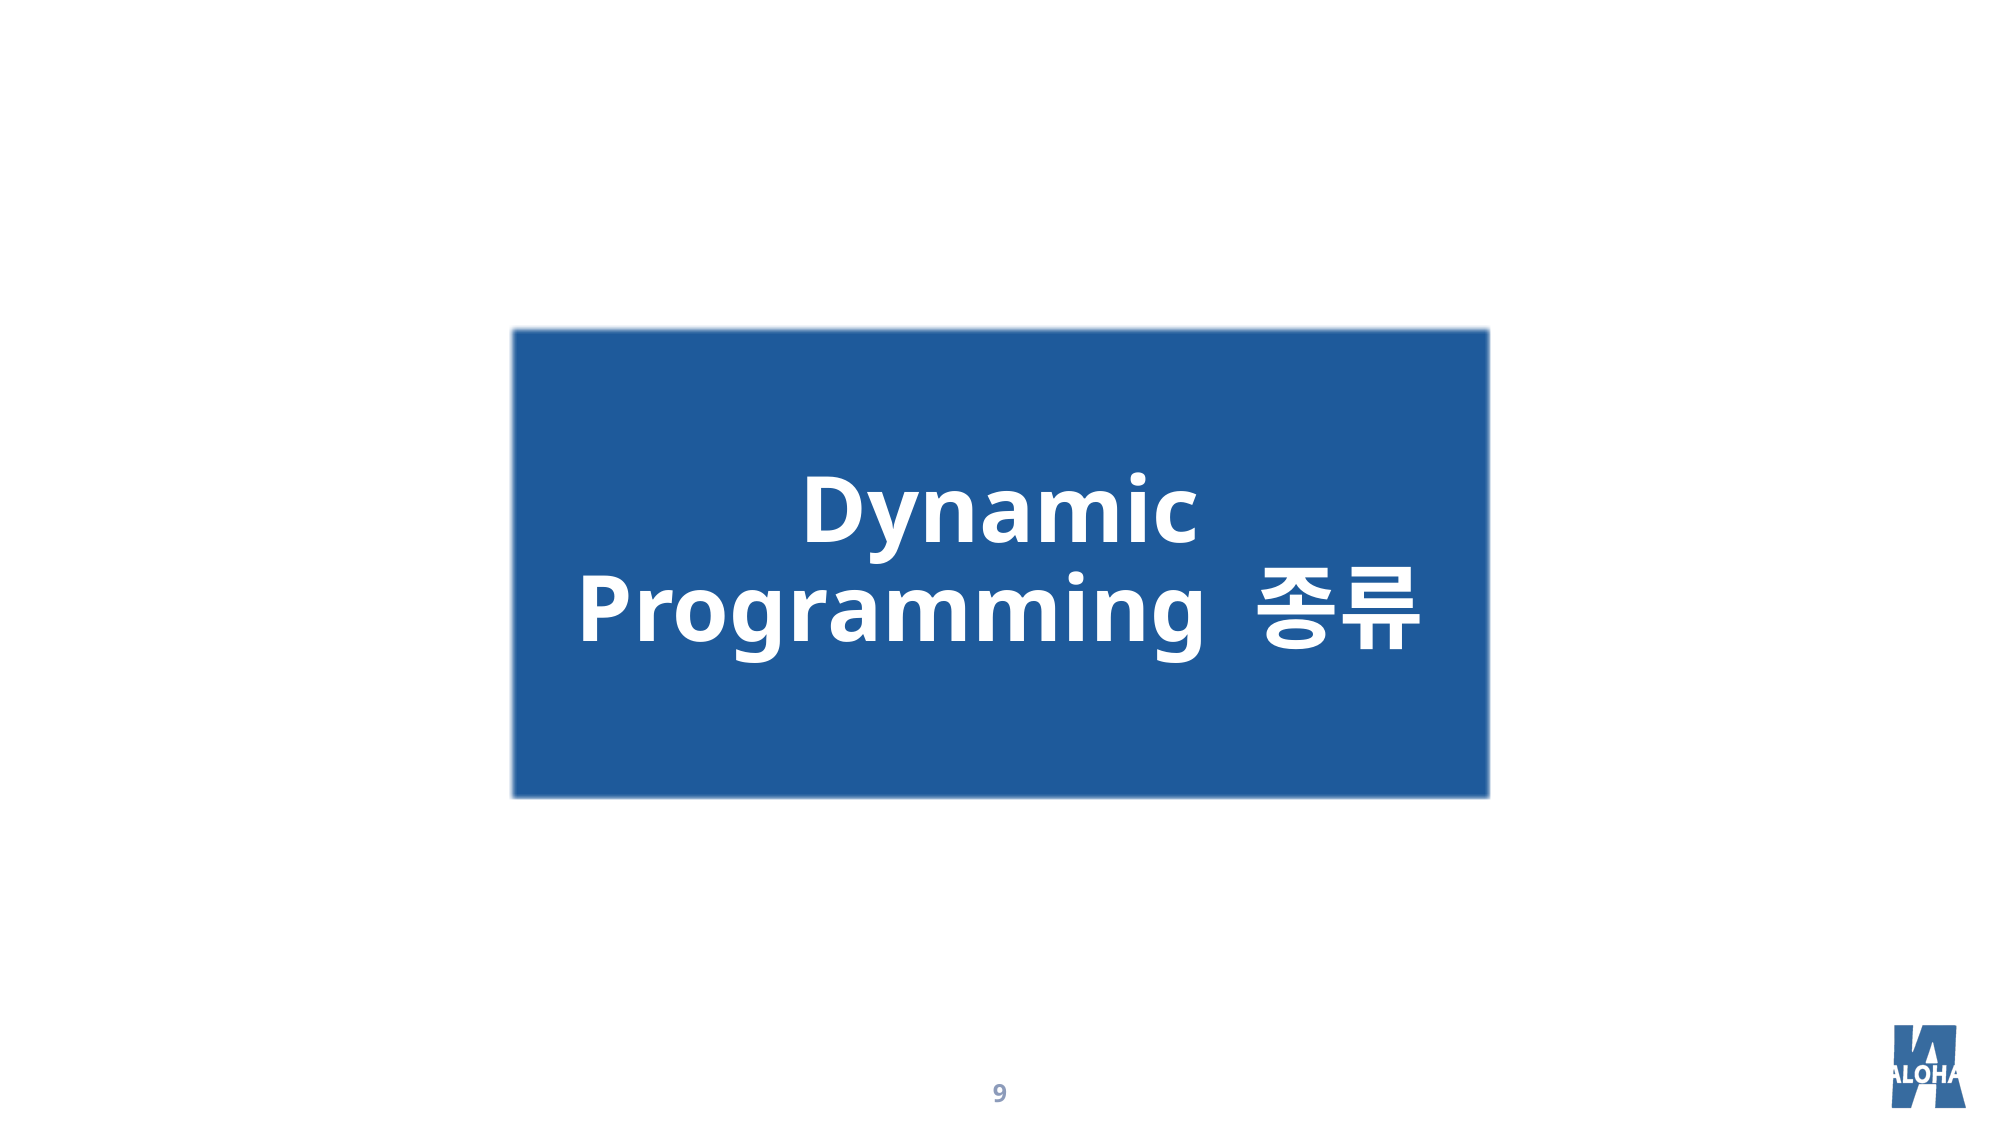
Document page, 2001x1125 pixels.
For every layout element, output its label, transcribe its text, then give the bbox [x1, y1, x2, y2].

slide_number 9 [774, 1064, 1225, 1125]
picture [1853, 1006, 2000, 1125]
list Dynamic Programming 종류 [509, 404, 1491, 721]
